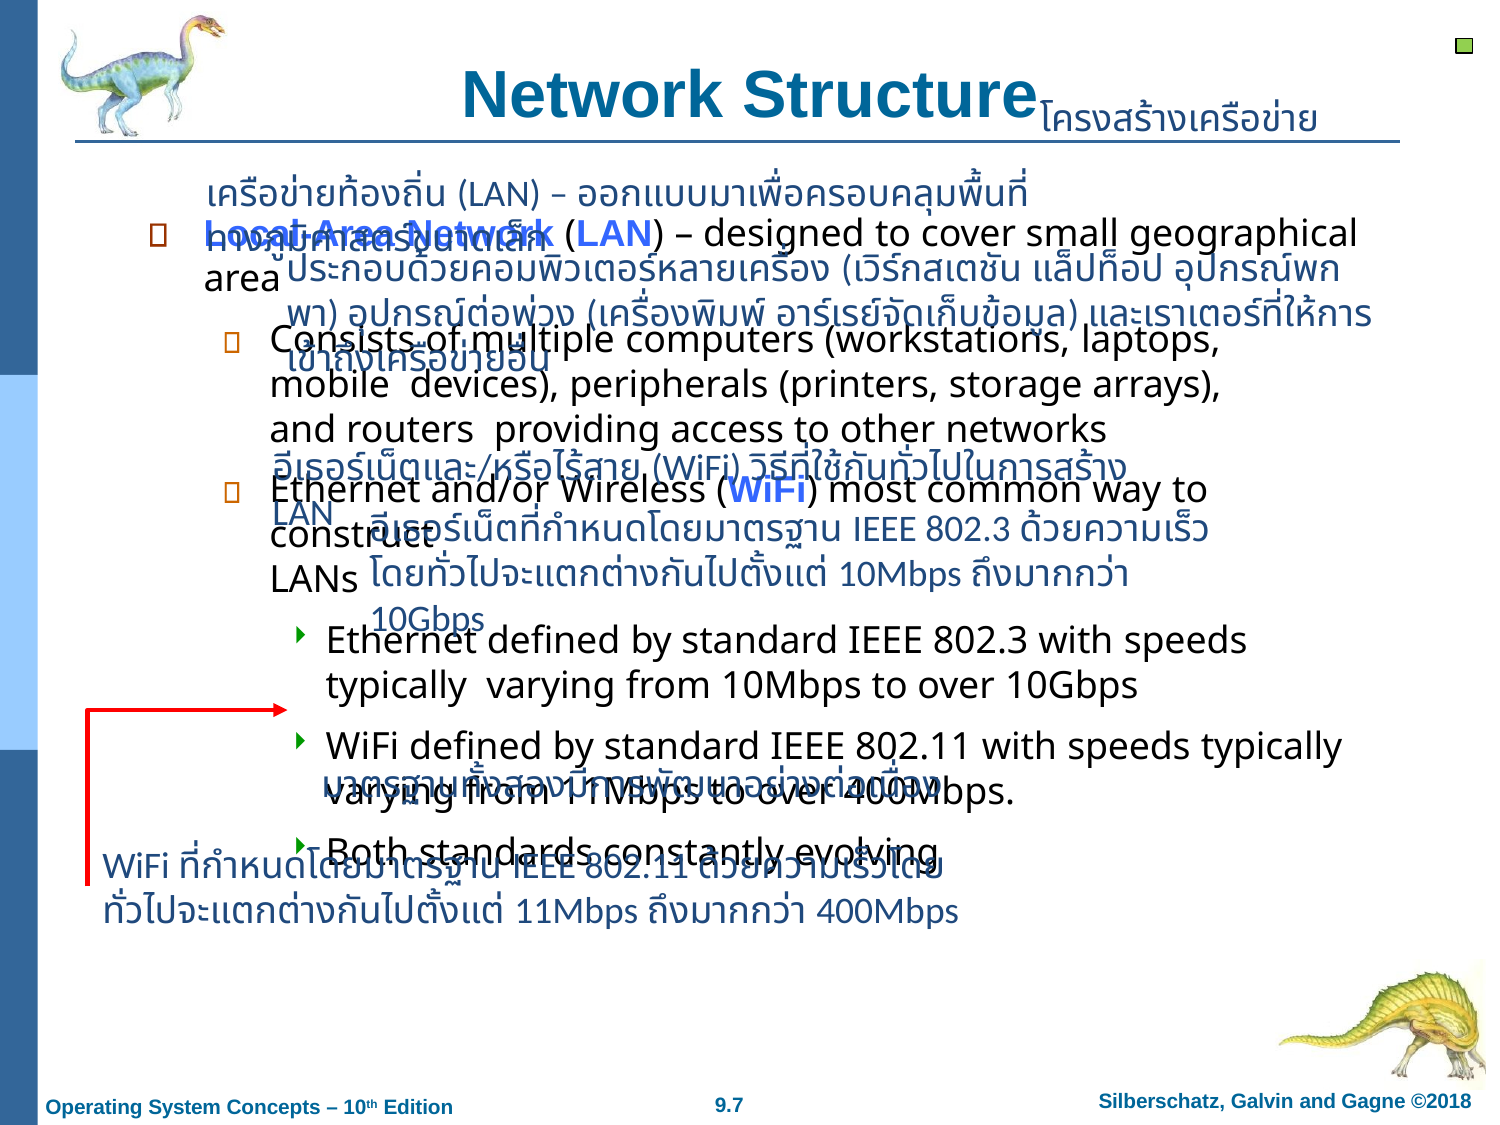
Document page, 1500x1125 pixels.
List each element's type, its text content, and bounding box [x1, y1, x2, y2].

slide_number 9.7 [712, 1094, 762, 1125]
text_box มาตรฐานทั้งสองมีการพัฒนาอย่างต่อเนื่อง [306, 752, 1194, 813]
text_box Local-Area Network (LAN) – designed to cover small geographical area Consists of multiple computers (workstations, laptops, mobile devices), peripherals (printers, storage arrays), and routers providing access to other networks Ethernet and/or Wireless (WiFi) most common way to construct LANs Ethernet defined by standard IEEE 802.3 with speeds typically varying from 10Mbps to over 10Gbps WiFi defined by standard IEEE 802.11 with speeds typically varying from 11Mbps to over 400Mbps. Both standards constantly evolving [201, 267, 1361, 873]
picture [147, 210, 192, 256]
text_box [87, 709, 288, 888]
text_box โครงสร้างเครือข่าย [1024, 86, 1500, 147]
text_box เครือข่ายท้องถิ่น (LAN) – ออกแบบมาเพื่อครอบคลุมพื้นที่ทางภูมิศาสตร์ขนาดเล็ก [190, 161, 1079, 267]
footer Operating System Concepts – 10th Edition [43, 1093, 462, 1125]
text_box ประกอบด้วยคอมพิวเตอร์หลายเครื่อง (เวิร์กสเตชัน แล็ปท็อป อุปกรณ์พกพา) อุปกรณ์ต่อพ่วง (เครื่องพิมพ์ อาร์เรย์จัดเก็บข้อมูล) และเราเตอร์ที่ให้การเข้าถึงเครือข่ายอื่น [271, 236, 1400, 386]
picture [222, 470, 261, 512]
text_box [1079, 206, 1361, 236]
slide_number Silberschatz, Galvin and Gagne ©2018 [1096, 1090, 1478, 1125]
text_box อีเธอร์เน็ตและ/หรือไร้สาย (WiFi) วิธีที่ใช้กันทั่วไปในการสร้าง LAN [257, 435, 1146, 541]
title Network Structure [459, 48, 1042, 161]
picture [222, 319, 261, 361]
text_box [1454, 37, 1474, 54]
text_box อีเธอร์เน็ตที่กำหนดโดยมาตรฐาน IEEE 802.3 ด้วยความเร็วโดยทั่วไปจะแตกต่างกันไปตั้งแต่ 10Mbps ถึงมากกว่า 10Gbps [354, 496, 1243, 646]
text_box WiFi ที่กำหนดโดยมาตรฐาน IEEE 802.11 ด้วยความเร็วโดยทั่วไปจะแตกต่างกันไปตั้งแต่ 11Mbps ถึงมากกว่า 400Mbps [87, 834, 976, 939]
picture [58, 11, 228, 146]
picture [1275, 959, 1486, 1090]
